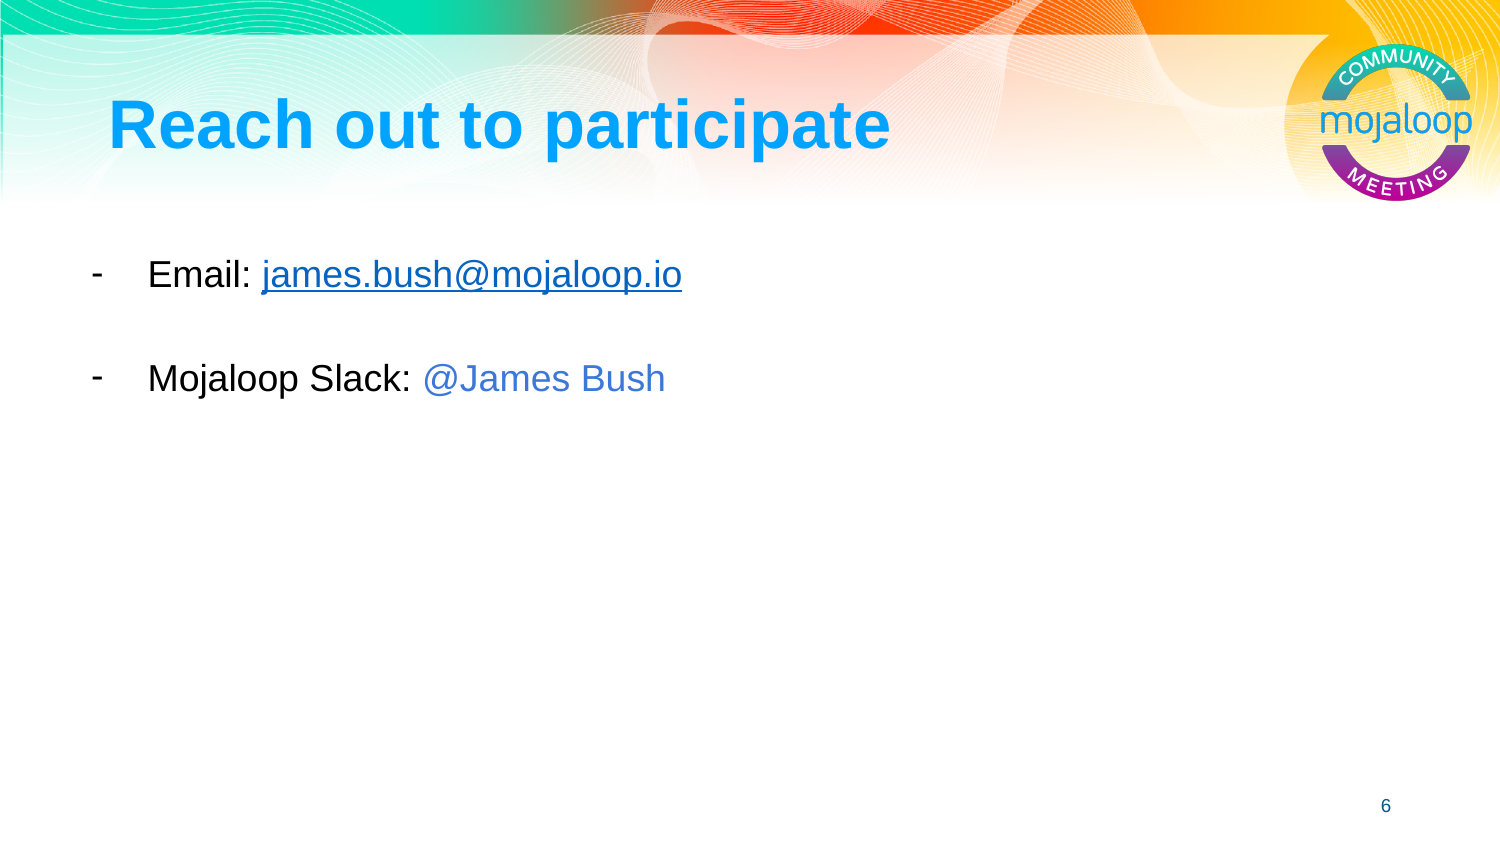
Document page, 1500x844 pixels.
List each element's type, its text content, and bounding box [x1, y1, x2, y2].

title Reach out to participate [103, 44, 1264, 208]
slide_number ‹#› [1059, 782, 1397, 827]
picture [0, 0, 1500, 844]
list Email: james.bush@mojaloop.io Mojaloop Slack: @James Bush [66, 240, 733, 587]
